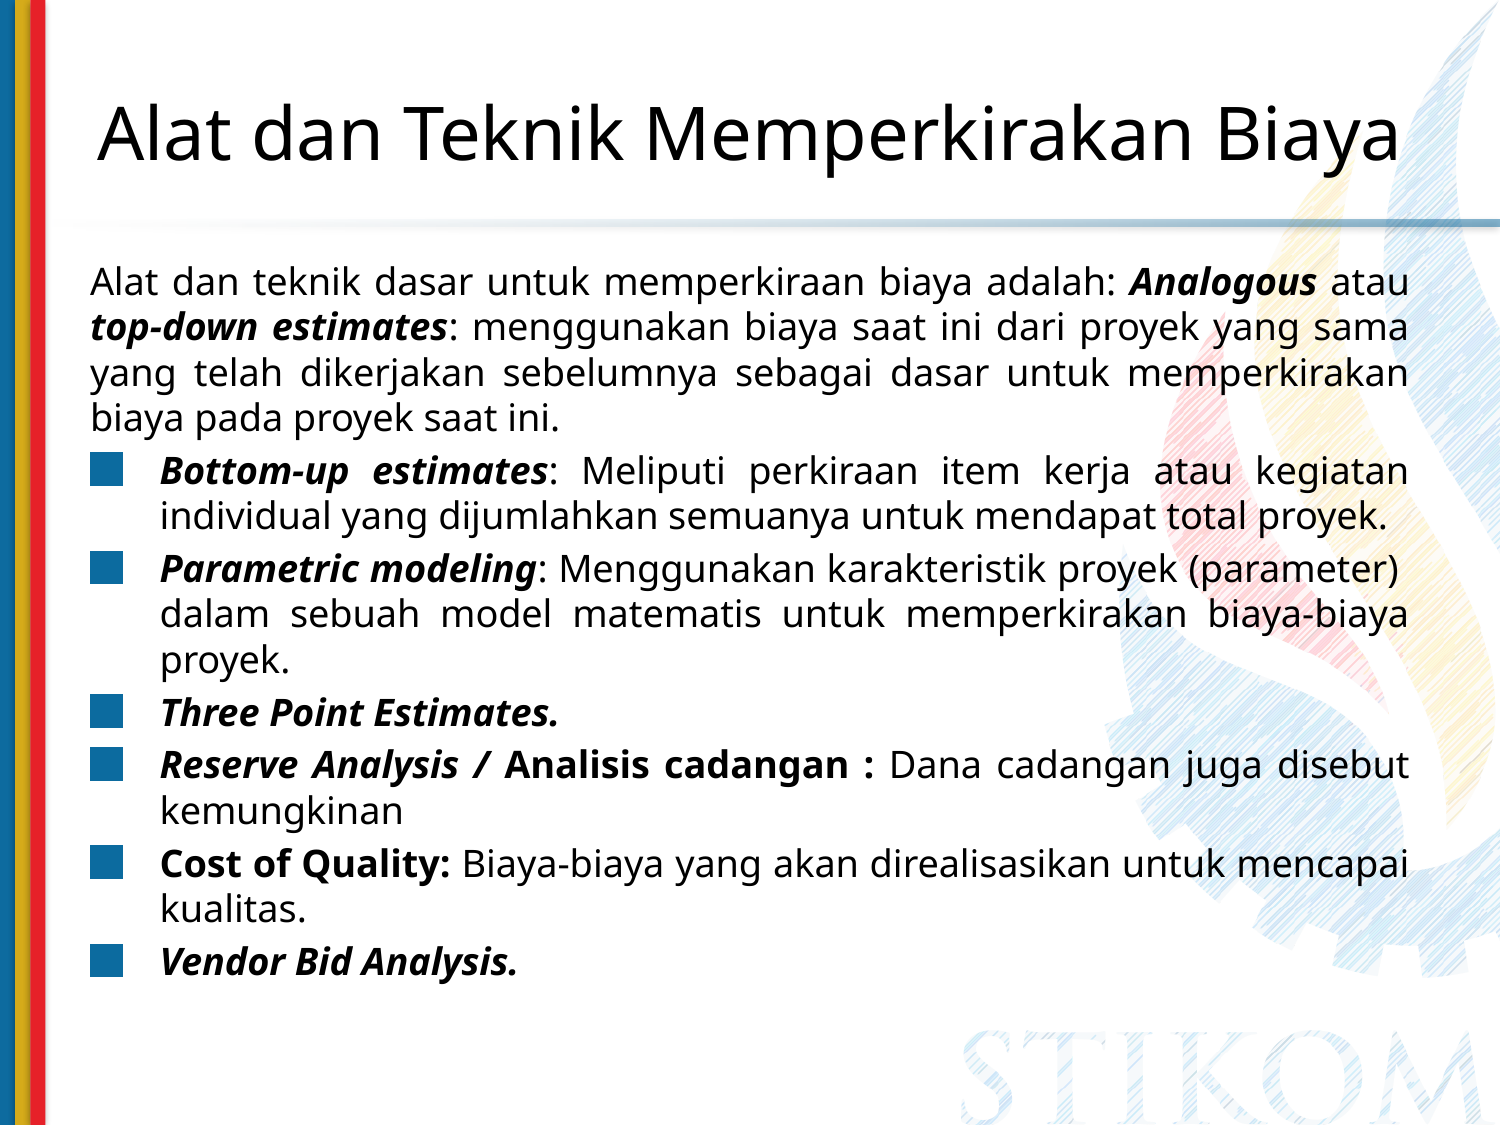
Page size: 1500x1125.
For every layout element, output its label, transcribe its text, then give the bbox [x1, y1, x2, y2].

picture [90, 452, 123, 486]
picture [90, 747, 123, 781]
picture [90, 845, 123, 879]
list Alat dan teknik dasar untuk memperkiraan biaya adalah: Analogous atau top-down estimates: menggunakan biaya saat ini dari proyek yang sama yang telah dikerjakan sebelumnya sebagai dasar untuk memperkirakan biaya pada proyek saat ini. Bottom-up estimates: Meliputi perkiraan item kerja atau kegiatan individual yang dijumlahkan semuanya untuk mendapat total proyek. Parametric modeling: Menggunakan karakteristik proyek (parameter) dalam sebuah model matematis untuk memperkirakan biaya-biaya proyek. Three Point Estimates. Reserve Analysis / Analisis cadangan : Dana cadangan juga disebut kemungkinan Cost of Quality: Biaya-biaya yang akan direalisasikan untuk mencapai kualitas. Vendor Bid Analysis. [75, 249, 1425, 1038]
picture [90, 551, 123, 584]
title Alat dan Teknik Memperkirakan Biaya [75, 37, 1425, 225]
picture [90, 694, 123, 728]
picture [90, 944, 123, 977]
